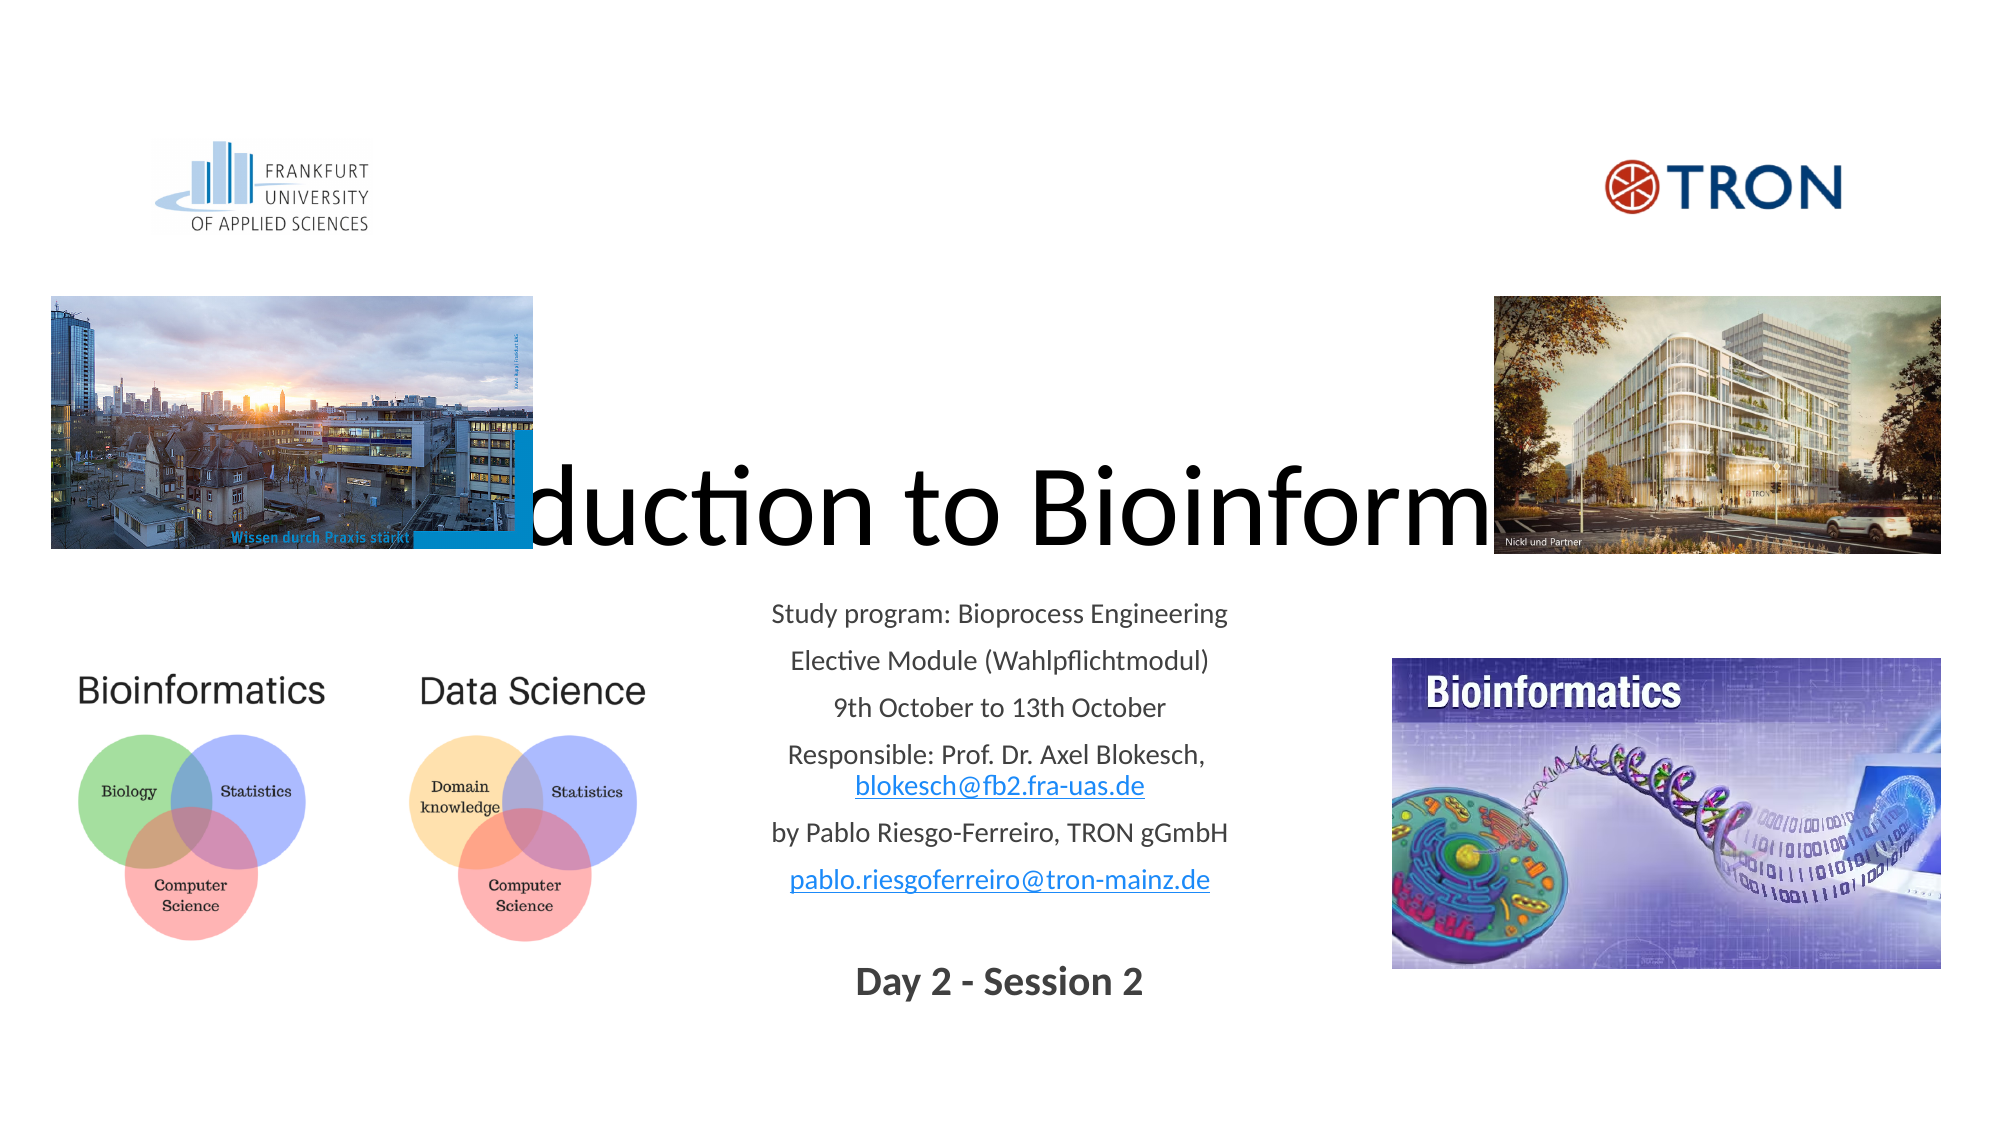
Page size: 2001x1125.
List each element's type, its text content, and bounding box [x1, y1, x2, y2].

picture [51, 296, 533, 550]
picture [1392, 658, 1941, 969]
picture [151, 138, 373, 235]
title Introduction to Bioinformatics [249, 217, 1750, 576]
picture [1494, 296, 1941, 554]
picture [1595, 155, 1855, 217]
picture [23, 627, 730, 1025]
subtitle Study program: Bioprocess Engineering Elective Module (Wahlpflichtmodul) 9th October to 13th October Responsible: Prof. Dr. Axel Blokesch, blokesch@fb2.fra-uas.de by Pablo Riesgo-Ferreiro, TRON gGmbH pablo.riesgoferreiro@tron-mainz.de Day 2 - Session 2 [249, 590, 1750, 1014]
